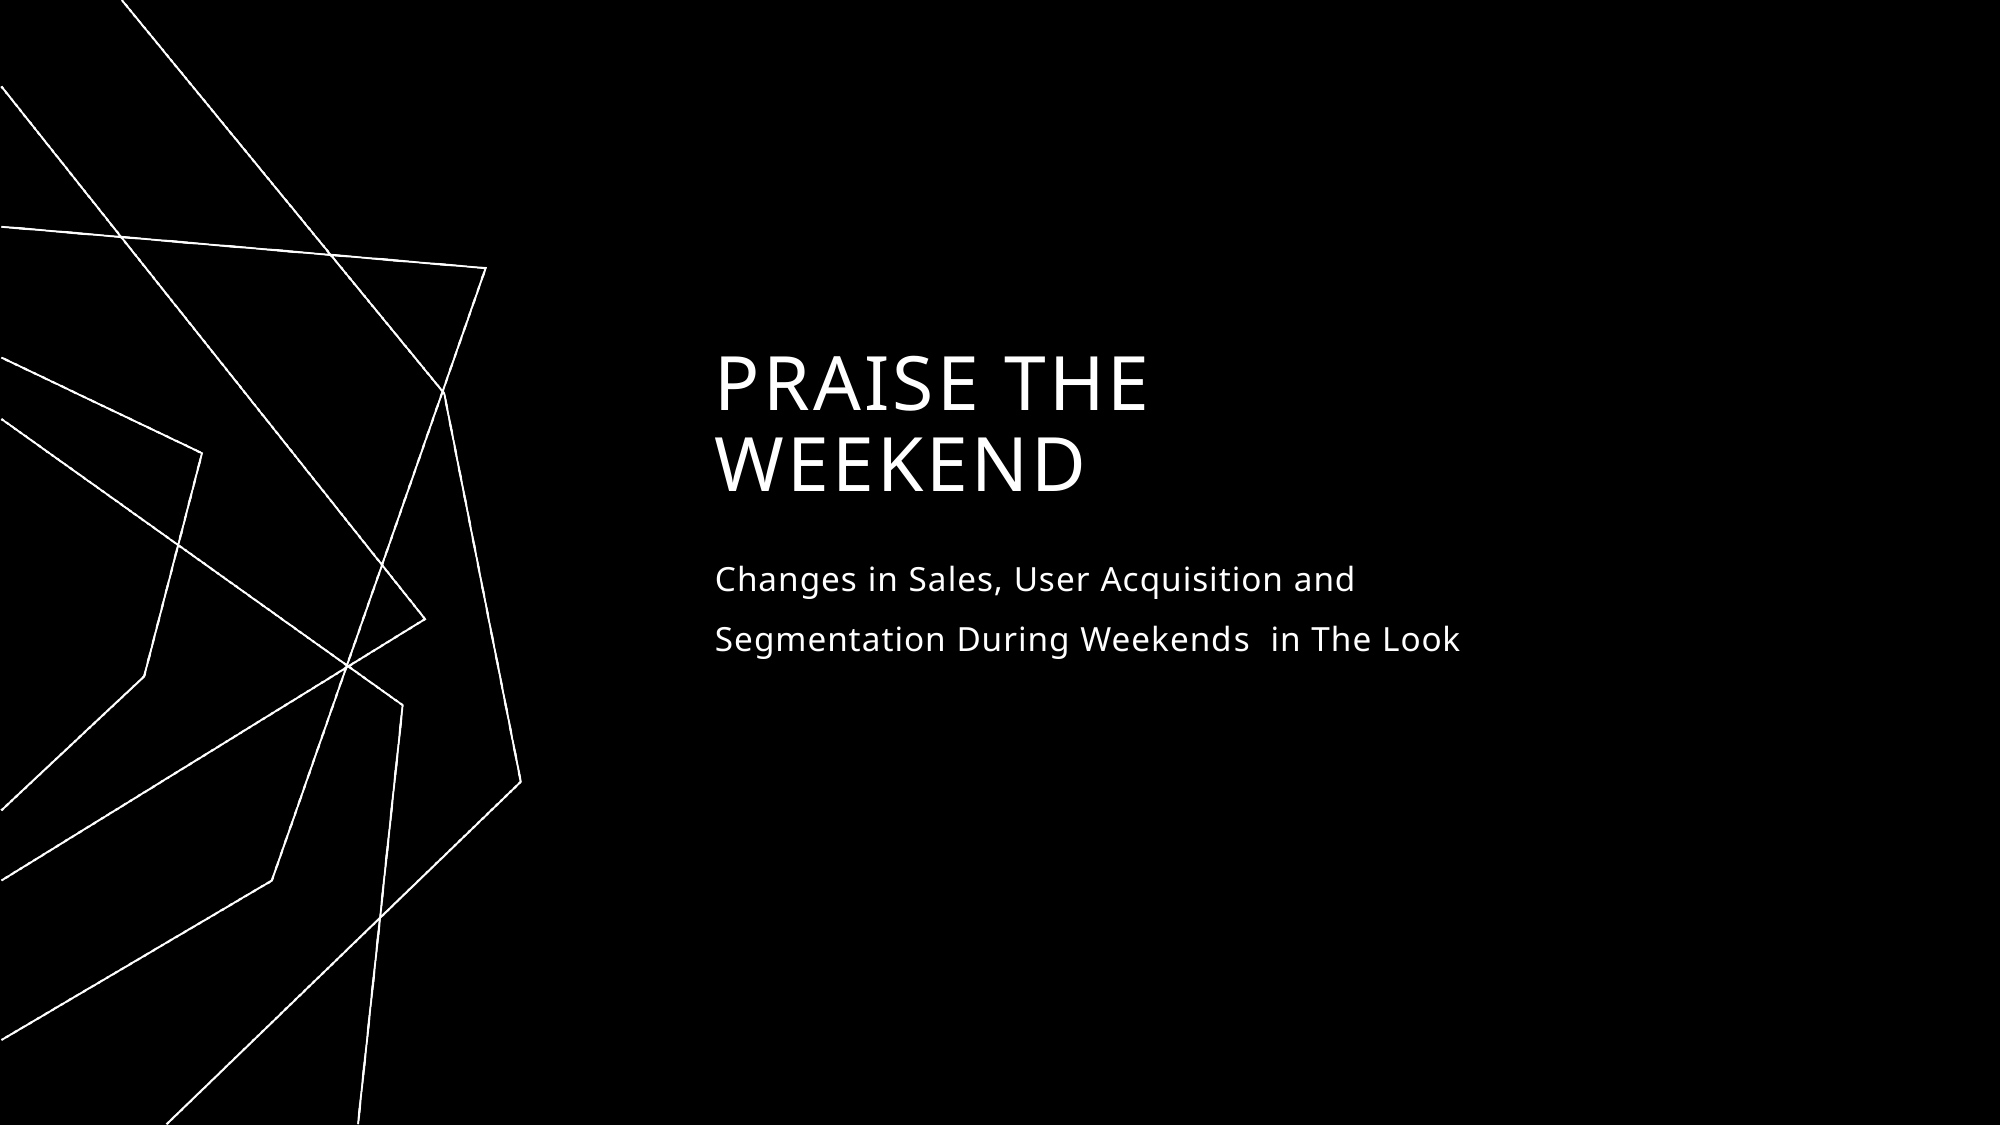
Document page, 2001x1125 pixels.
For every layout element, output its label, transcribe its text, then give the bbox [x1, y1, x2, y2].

title Praise the Weekend [699, 265, 1508, 516]
picture [0, 0, 522, 1125]
subtitle Changes in Sales, User Acquisition and Segmentation During Weekends in The Look [699, 531, 1483, 860]
